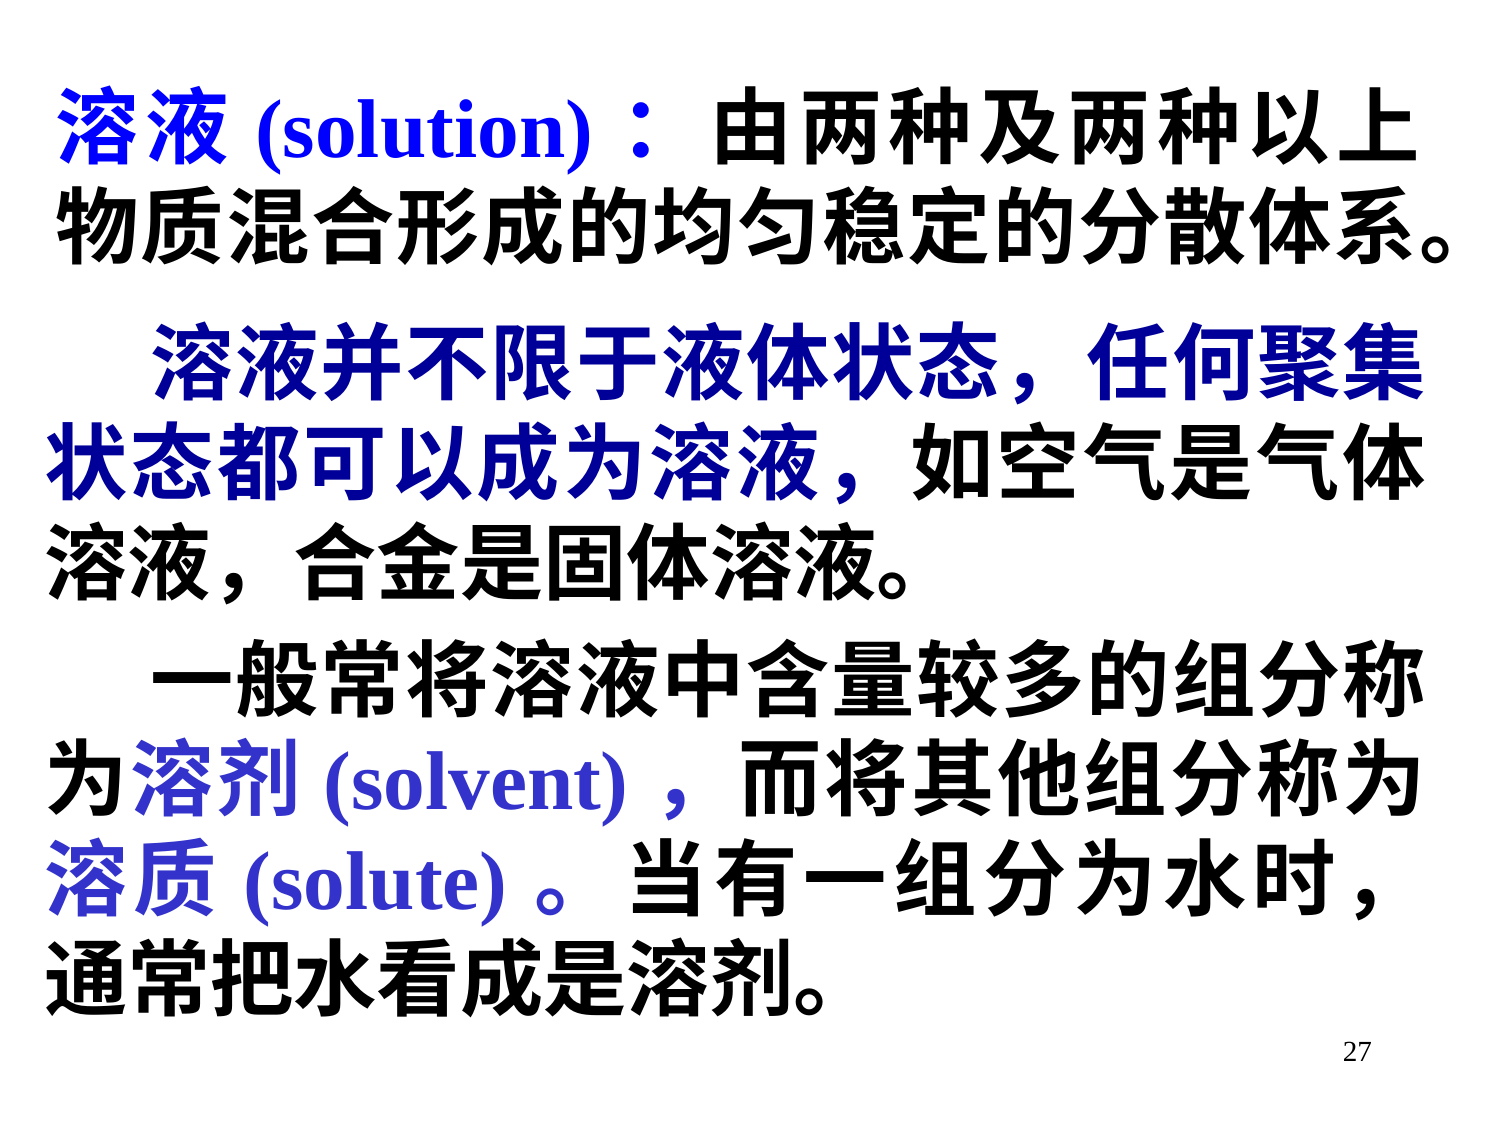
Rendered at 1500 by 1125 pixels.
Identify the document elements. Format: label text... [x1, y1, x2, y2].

slide_number 27 [1074, 1034, 1388, 1100]
text_box 溶液并不限于液体状态，任何聚集状态都可以成为溶液，如空气是气体溶液，合金是固体溶液。 一般常将溶液中含量较多的组分称为溶剂(solvent)，而将其他组分称为溶质(solute)。当有一组分为水时，通常把水看成是溶剂。 [29, 302, 1442, 1034]
text_box 溶液(solution)：由两种及两种以上物质混合形成的均匀稳定的分散体系。 [41, 66, 1435, 281]
